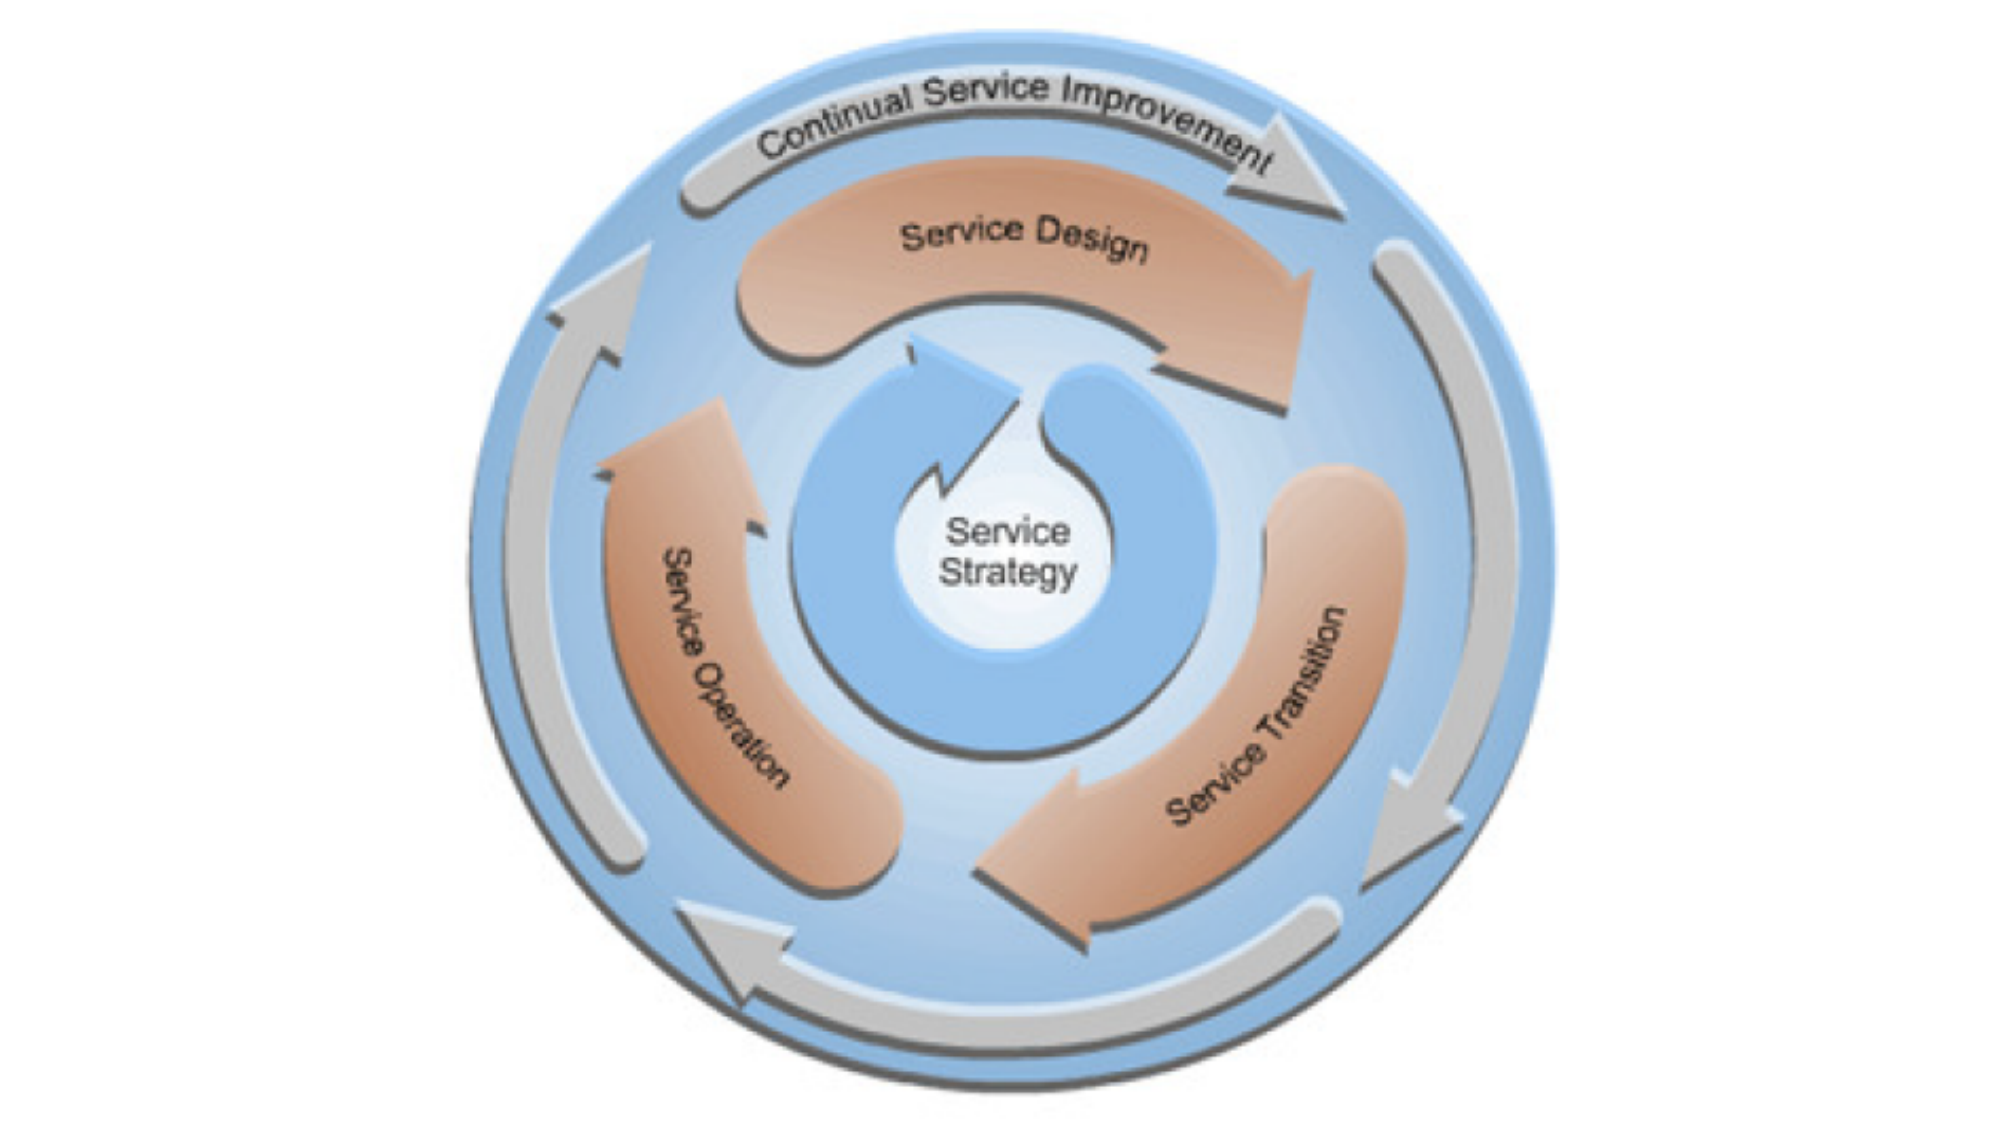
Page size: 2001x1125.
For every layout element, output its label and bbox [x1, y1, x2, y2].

picture [383, 8, 1621, 1125]
